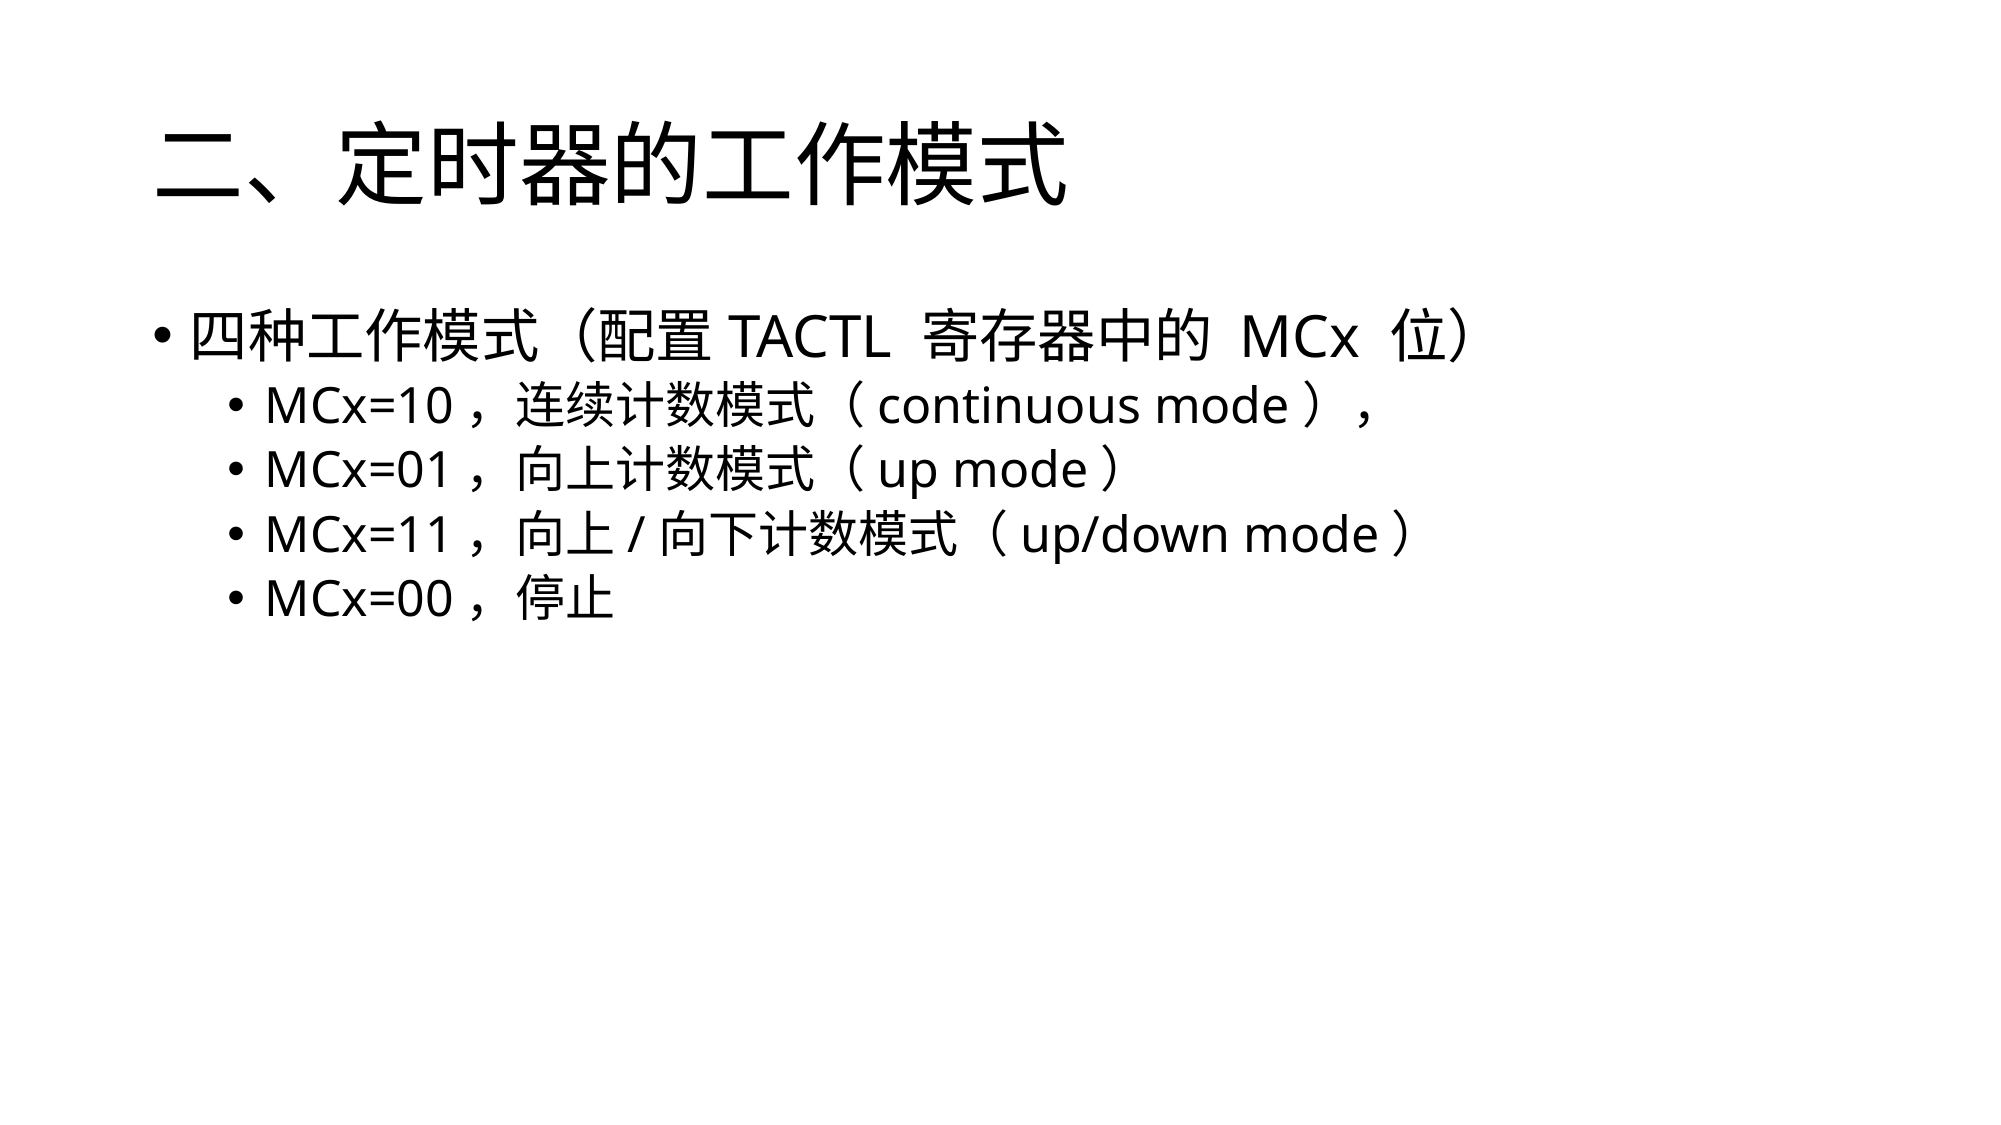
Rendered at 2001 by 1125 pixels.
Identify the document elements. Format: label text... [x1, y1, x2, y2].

title 二、定时器的工作模式 [137, 59, 1863, 278]
list 四种工作模式（配置TACTL 寄存器中的 MCx 位） MCx=10，连续计数模式（continuous mode）， MCx=01，向上计数模式（up mode） MCx=11，向上/向下计数模式（up/down mode） MCx=00，停止 [137, 299, 1863, 1014]
